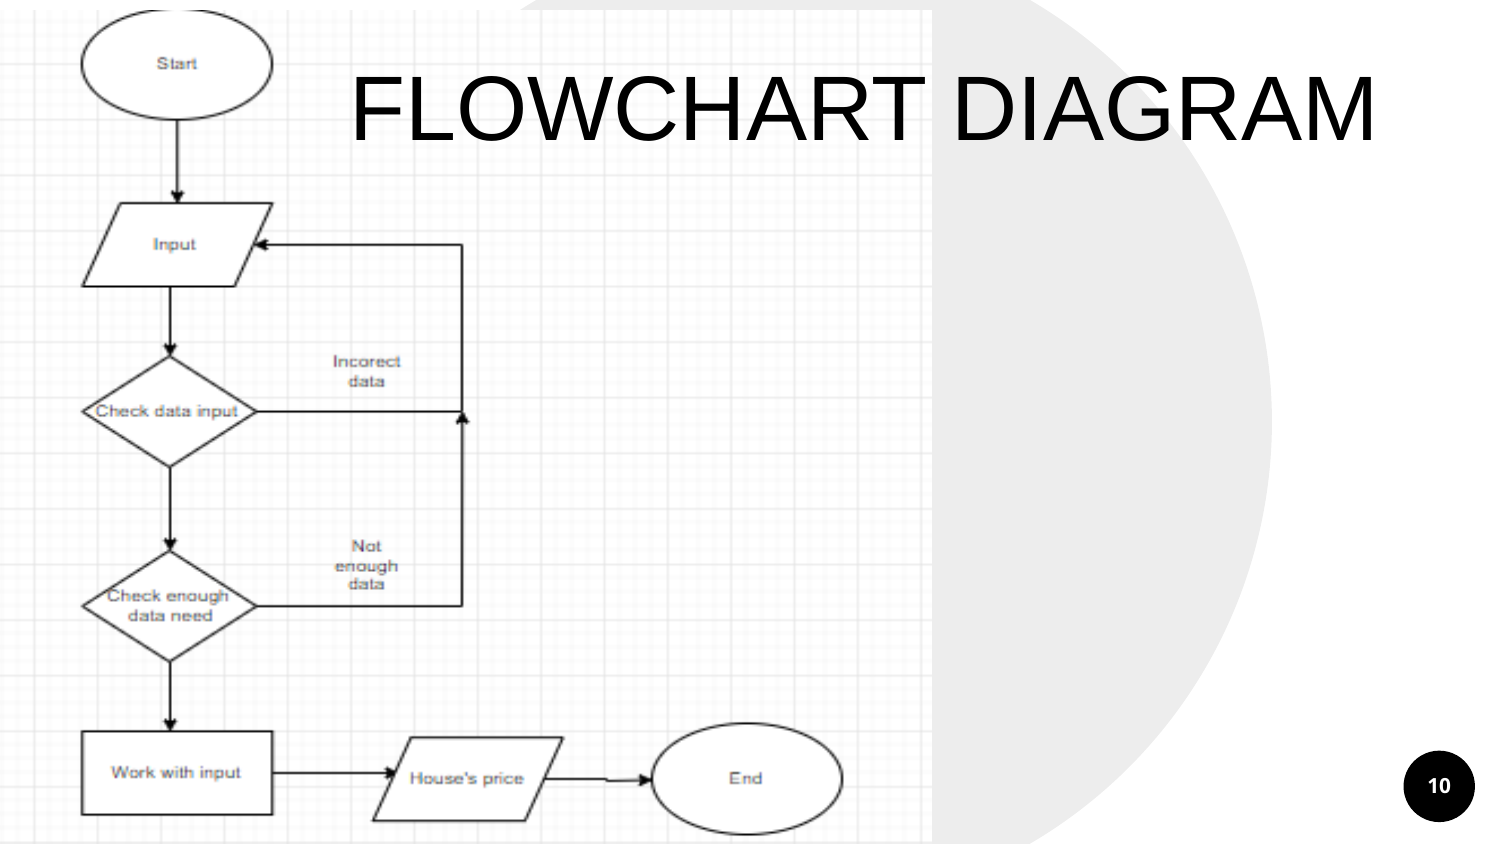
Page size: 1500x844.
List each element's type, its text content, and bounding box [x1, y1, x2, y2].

text_box FLOWCHART DIAGRAM [935, 21, 1425, 174]
picture [0, 10, 932, 844]
slide_number 10 [1403, 750, 1475, 823]
